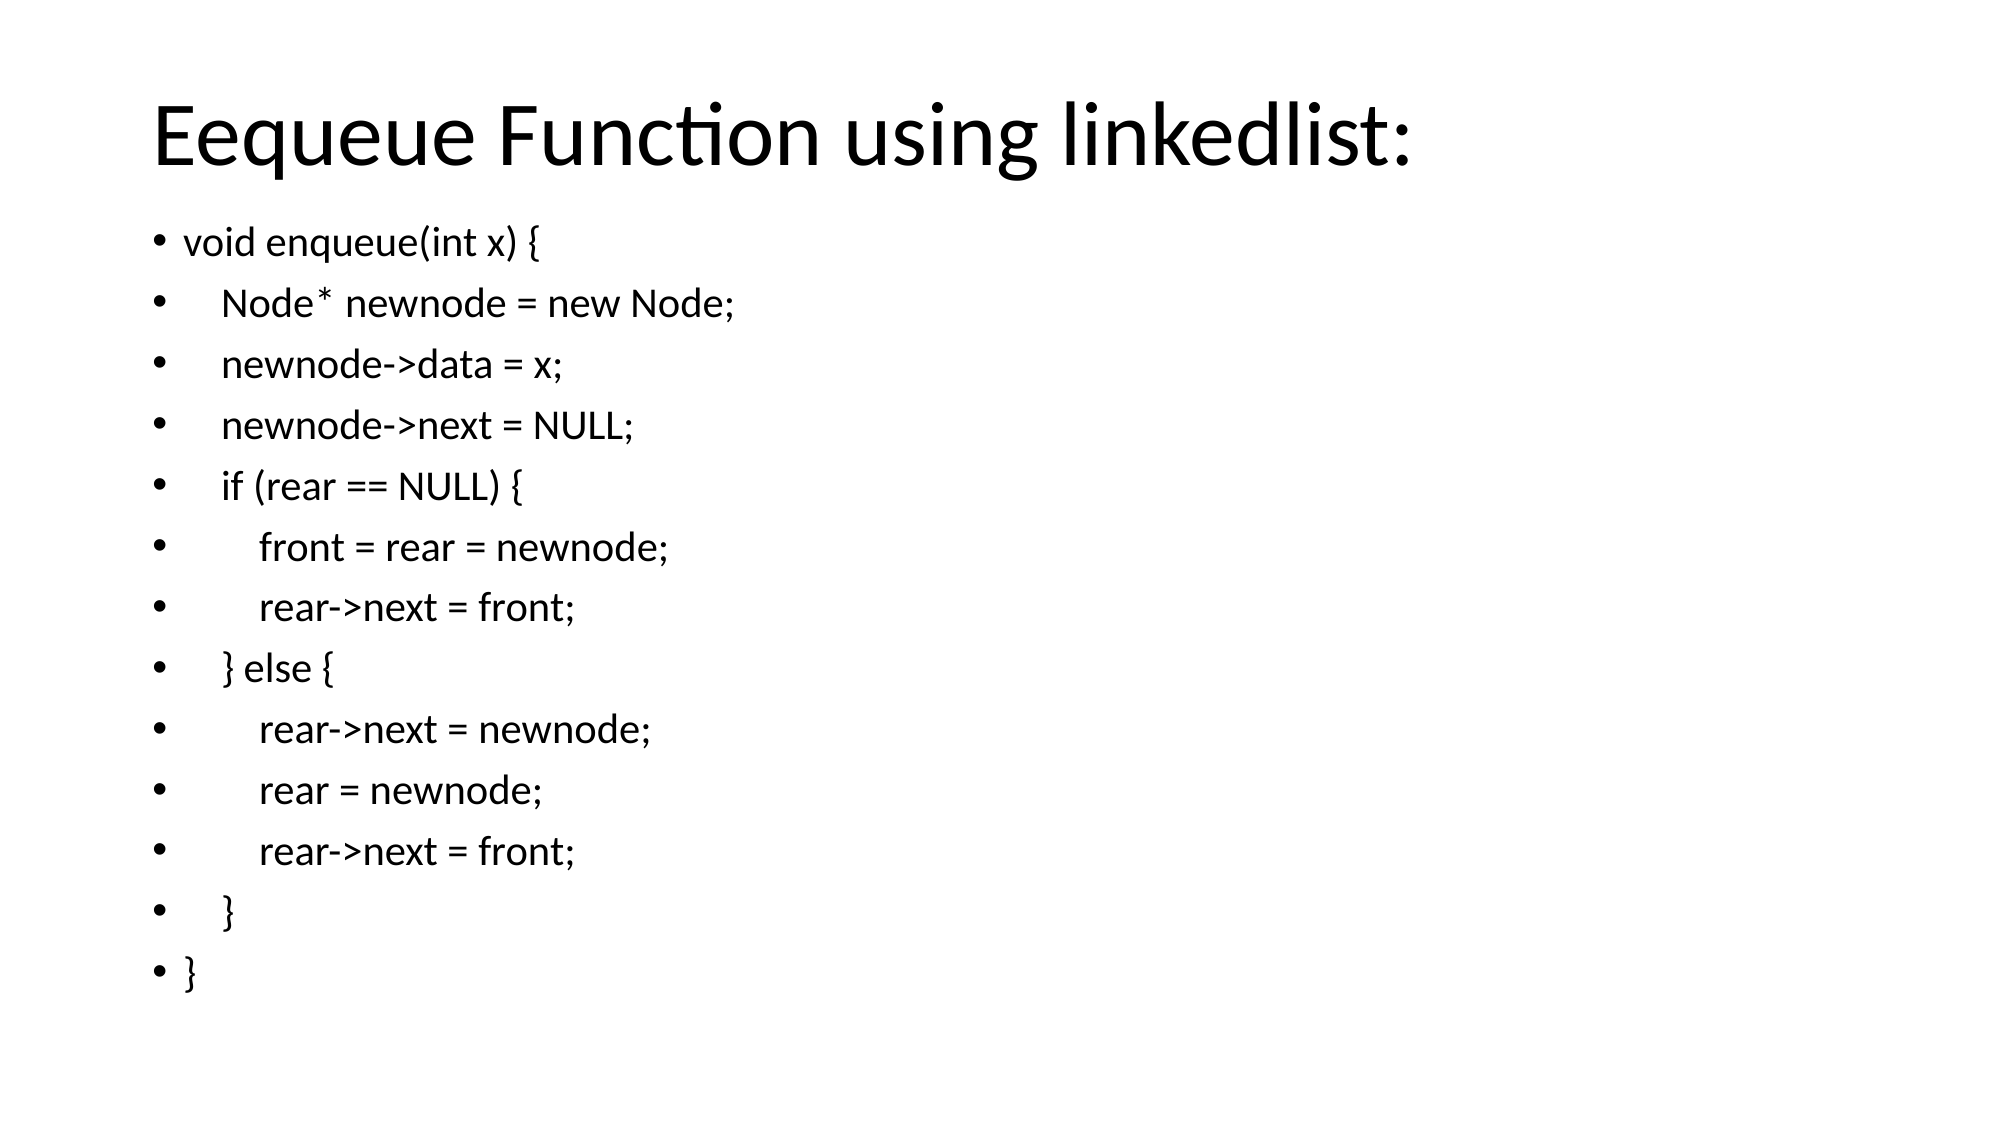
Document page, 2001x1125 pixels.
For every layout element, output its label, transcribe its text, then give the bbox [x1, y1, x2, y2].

title Eequeue Function using linkedlist: [137, 59, 1863, 212]
list void enqueue(int x) { Node* newnode = new Node; newnode->data = x; newnode->next = NULL; if (rear == NULL) { front = rear = newnode; rear->next = front; } else { rear->next = newnode; rear = newnode; rear->next = front; } } [137, 212, 1863, 1014]
